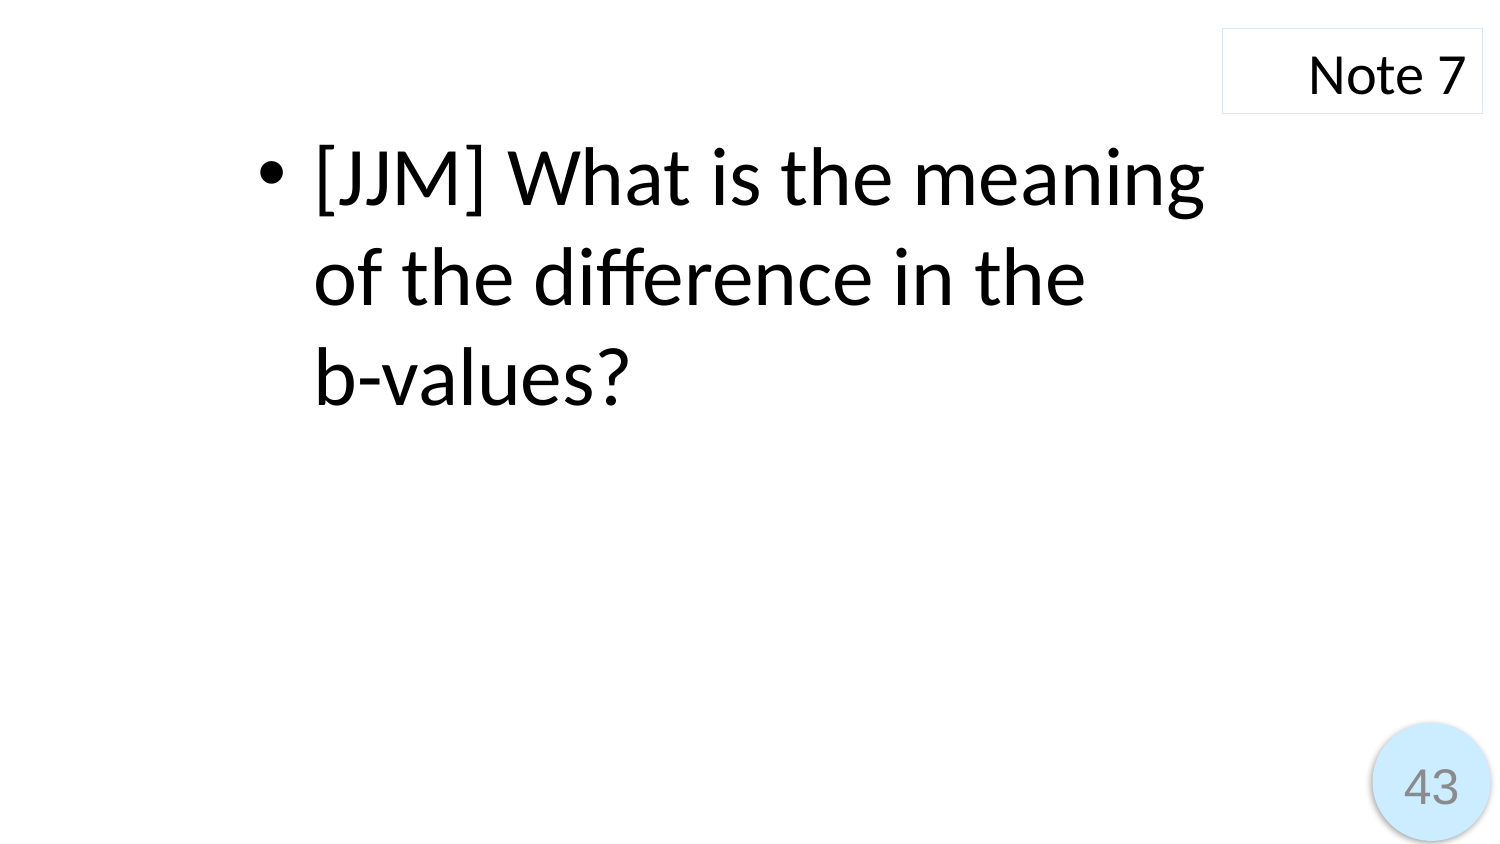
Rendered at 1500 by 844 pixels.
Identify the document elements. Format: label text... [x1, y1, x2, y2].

list [JJM] What is the meaning of the difference in the b-values? [242, 114, 1235, 786]
text_box Note 7 [1222, 28, 1483, 114]
slide_number 43 [1372, 762, 1491, 807]
